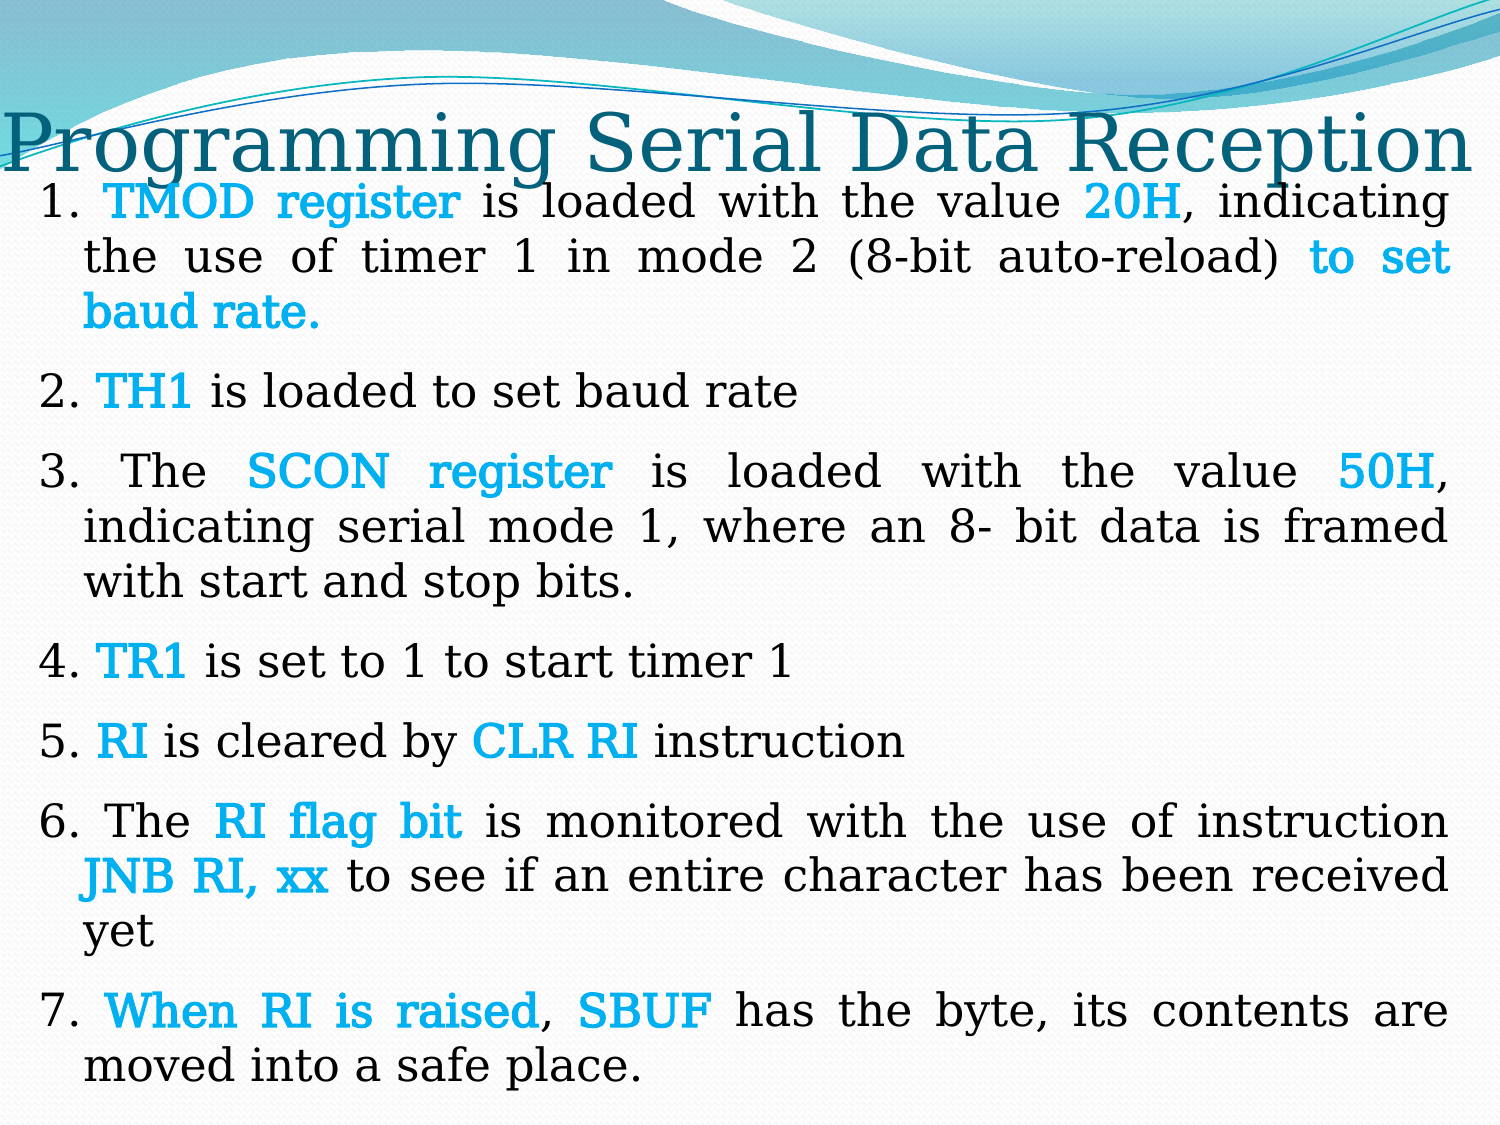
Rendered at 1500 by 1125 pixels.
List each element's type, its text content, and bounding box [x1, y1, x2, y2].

title Programming Serial Data Reception [0, 0, 1500, 188]
list 1. TMOD register is loaded with the value 20H, indicating the use of timer 1 in mode 2 (8-bit auto-reload) to set baud rate. 2. TH1 is loaded to set baud rate 3. The SCON register is loaded with the value 50H, indicating serial mode 1, where an 8- bit data is framed with start and stop bits. 4. TR1 is set to 1 to start timer 1 5. RI is cleared by CLR RI instruction 6. The RI flag bit is monitored with the use of instruction JNB RI, xx to see if an entire character has been received yet 7. When RI is raised, SBUF has the byte, its contents are moved into a safe place. 8. To receive the next character, go to step 5. [23, 164, 1465, 1043]
